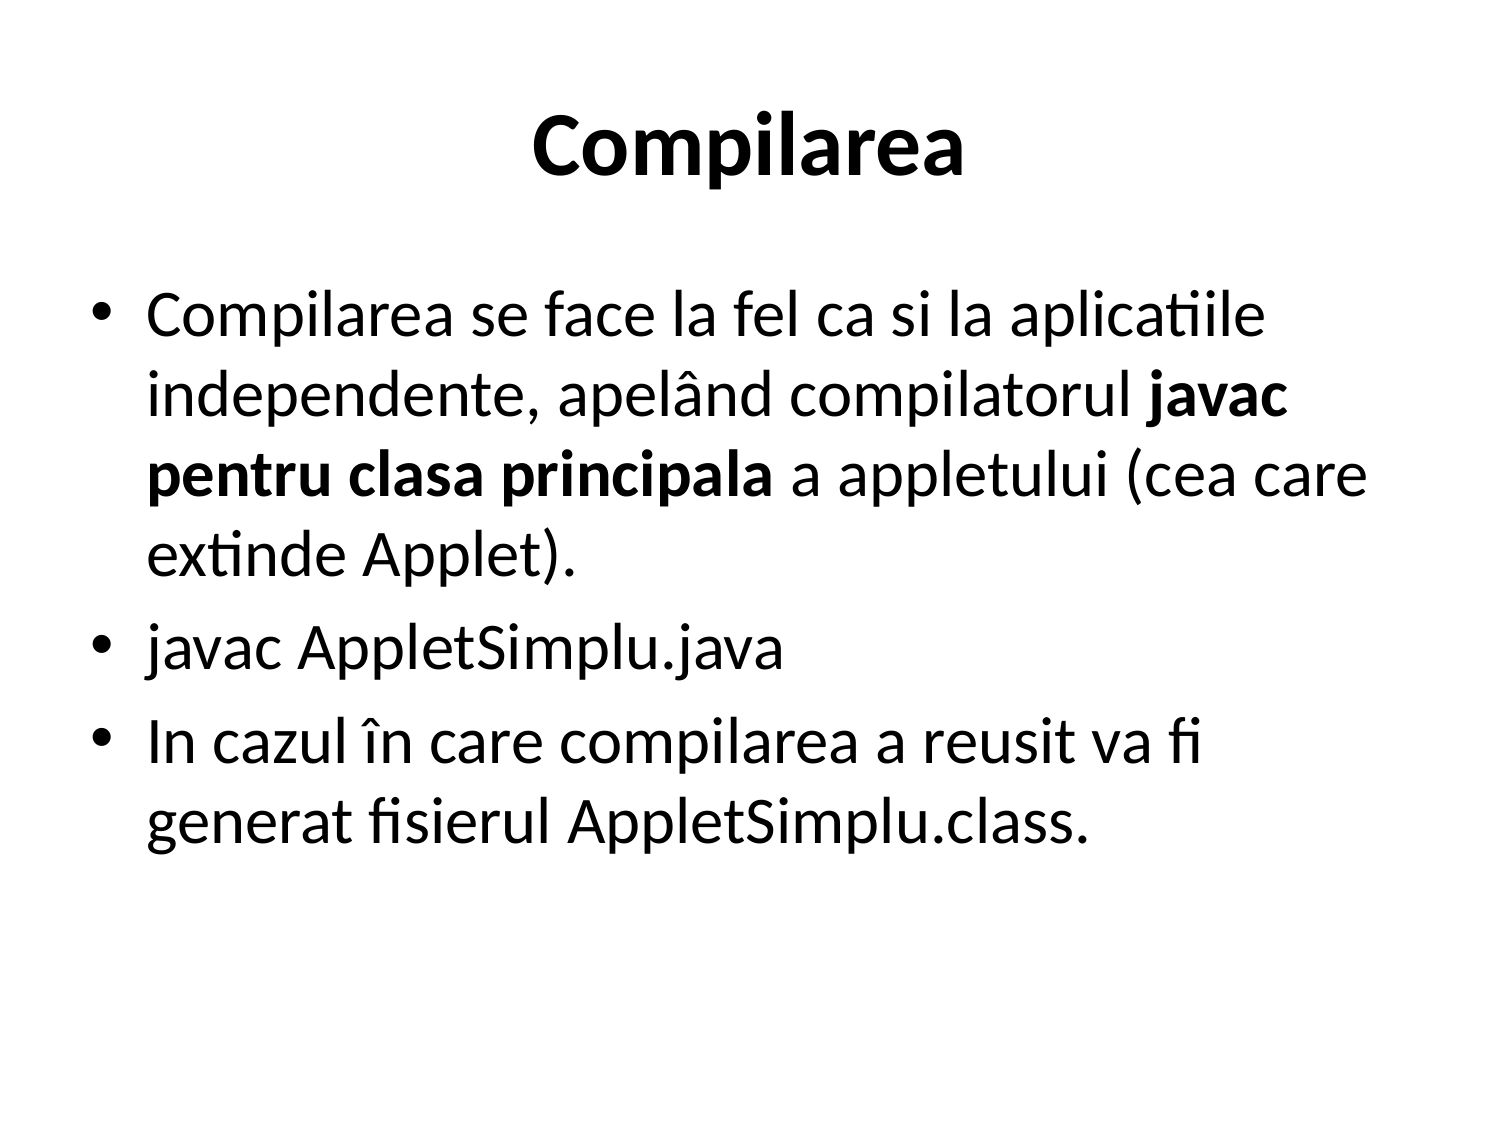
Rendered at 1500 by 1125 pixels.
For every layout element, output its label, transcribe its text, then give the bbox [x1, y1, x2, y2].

list Compilarea se face la fel ca si la aplicatiile independente, apelând compilatorul javac pentru clasa principala a appletului (cea care extinde Applet). javac AppletSimplu.java In cazul în care compilarea a reusit va fi generat fisierul AppletSimplu.class. [75, 262, 1425, 1005]
title Compilarea [75, 45, 1425, 233]
